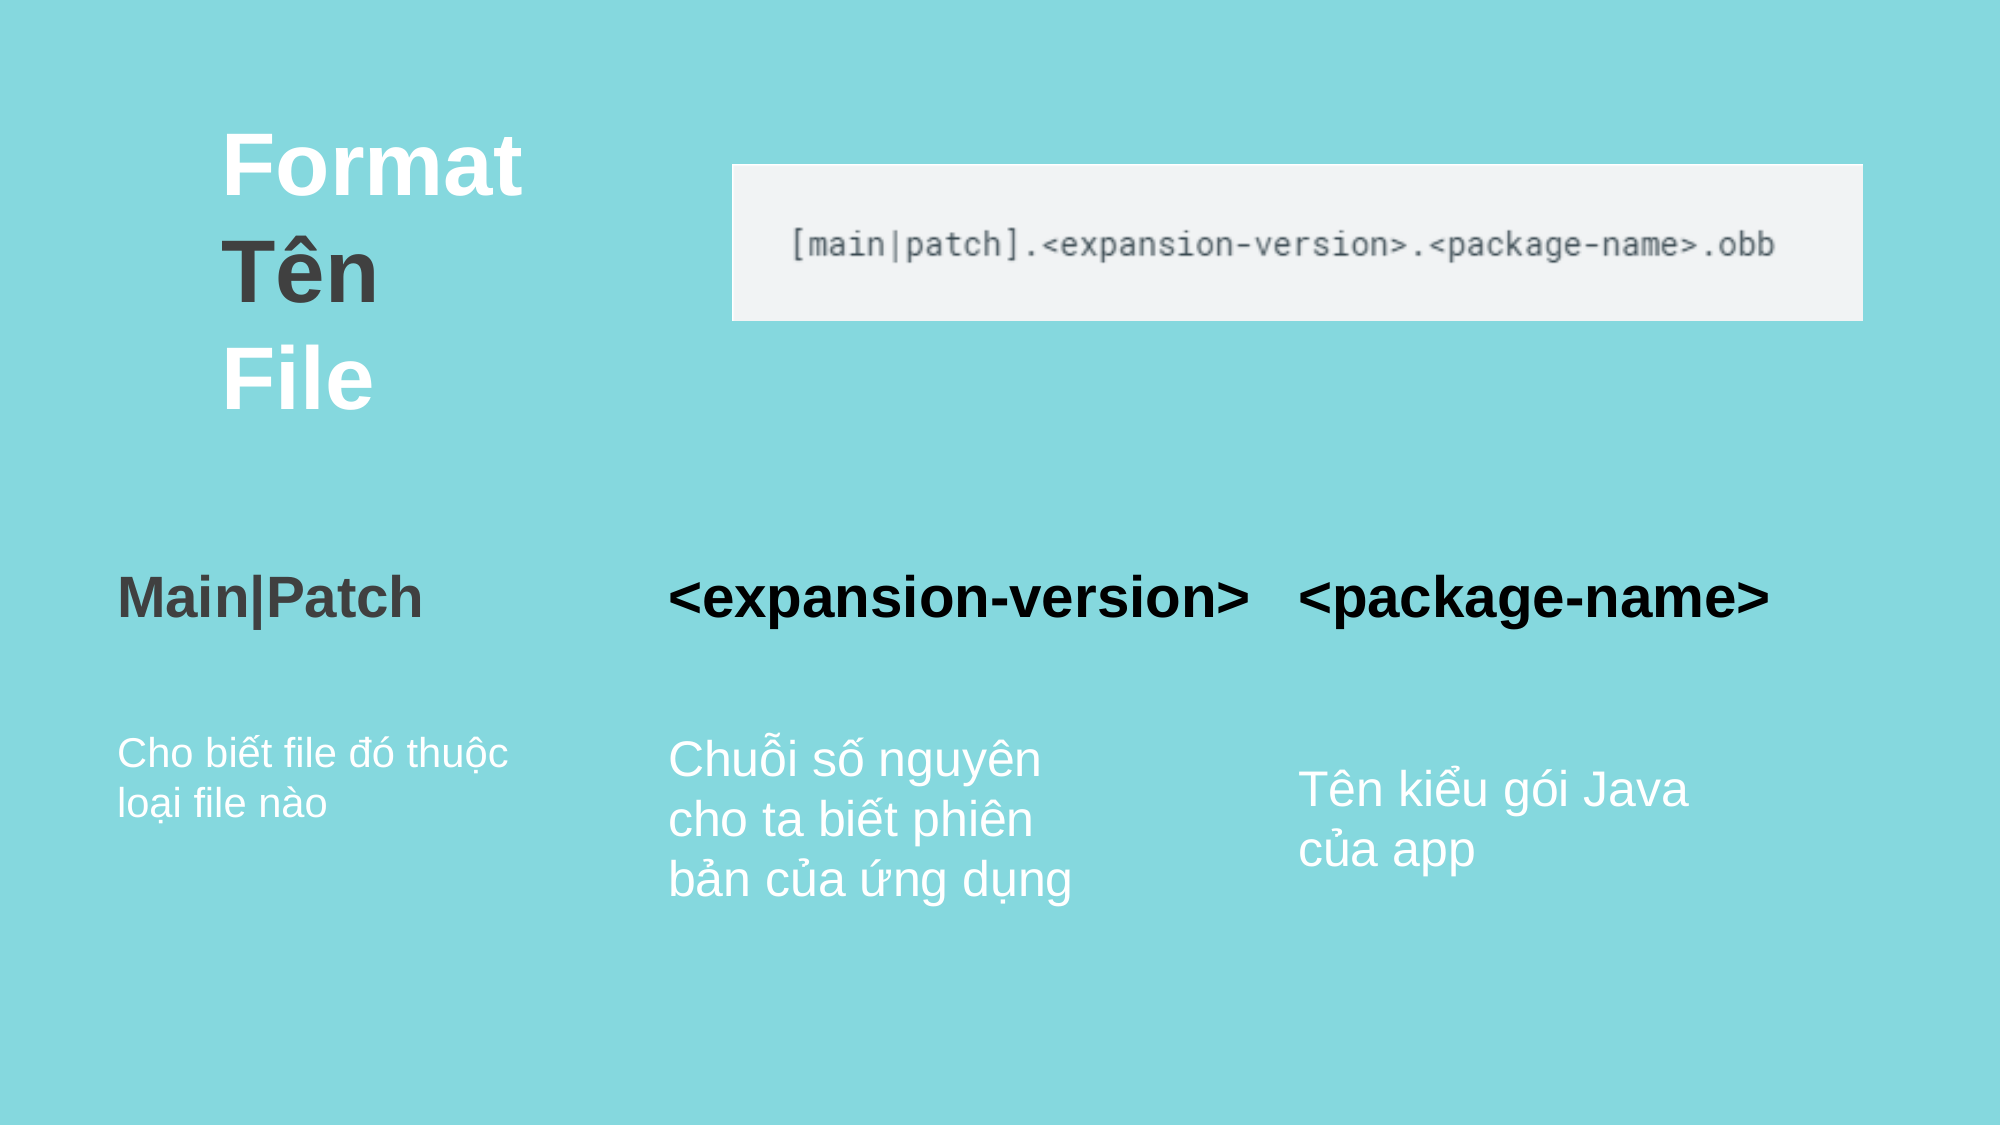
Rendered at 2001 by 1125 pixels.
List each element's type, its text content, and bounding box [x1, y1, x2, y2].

text_box Tên kiểu gói Java của app [1283, 748, 1756, 884]
text_box Main|Patch [102, 552, 575, 637]
picture [731, 163, 1864, 321]
text_box <package-name> [1283, 552, 1914, 637]
text_box <expansion-version> [653, 552, 1283, 637]
text_box Cho biết file đó thuộc loại file nào [102, 718, 575, 834]
text_box Chuỗi số nguyên cho ta biết phiên bản của ứng dụng [653, 718, 1126, 914]
text_box Format Tên File [206, 99, 733, 435]
